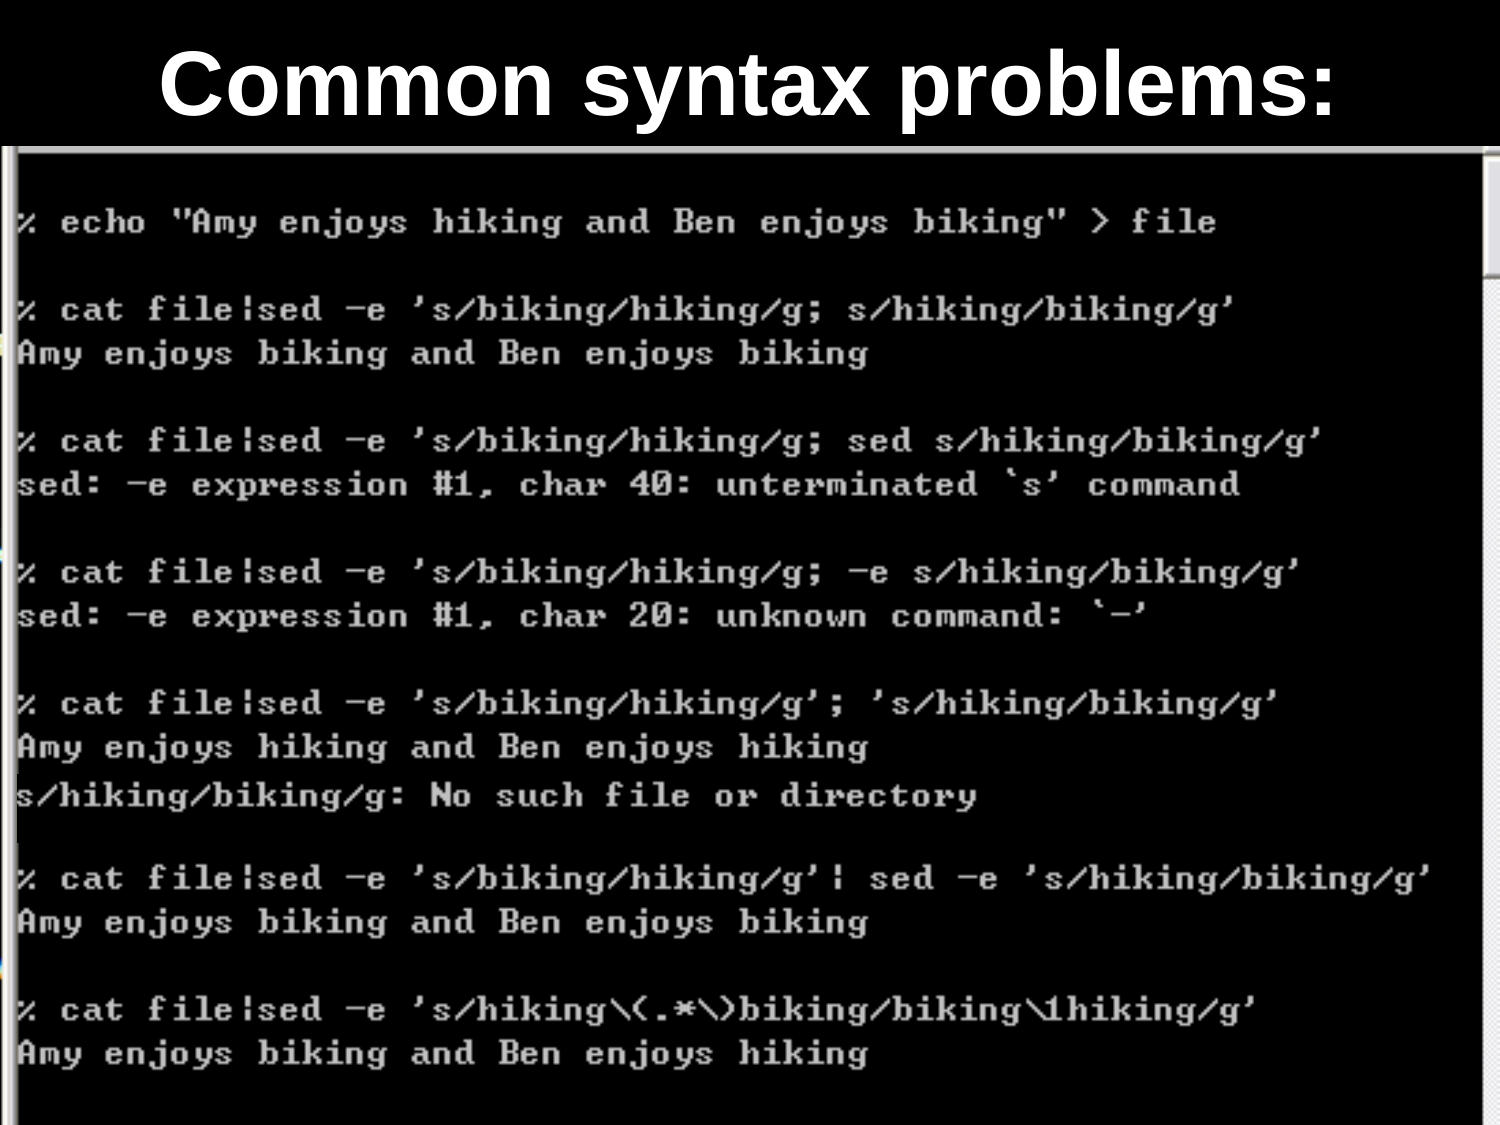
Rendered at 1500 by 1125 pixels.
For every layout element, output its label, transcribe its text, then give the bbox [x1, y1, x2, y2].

picture [0, 146, 1500, 1125]
title Common syntax problems: [0, 0, 1500, 146]
